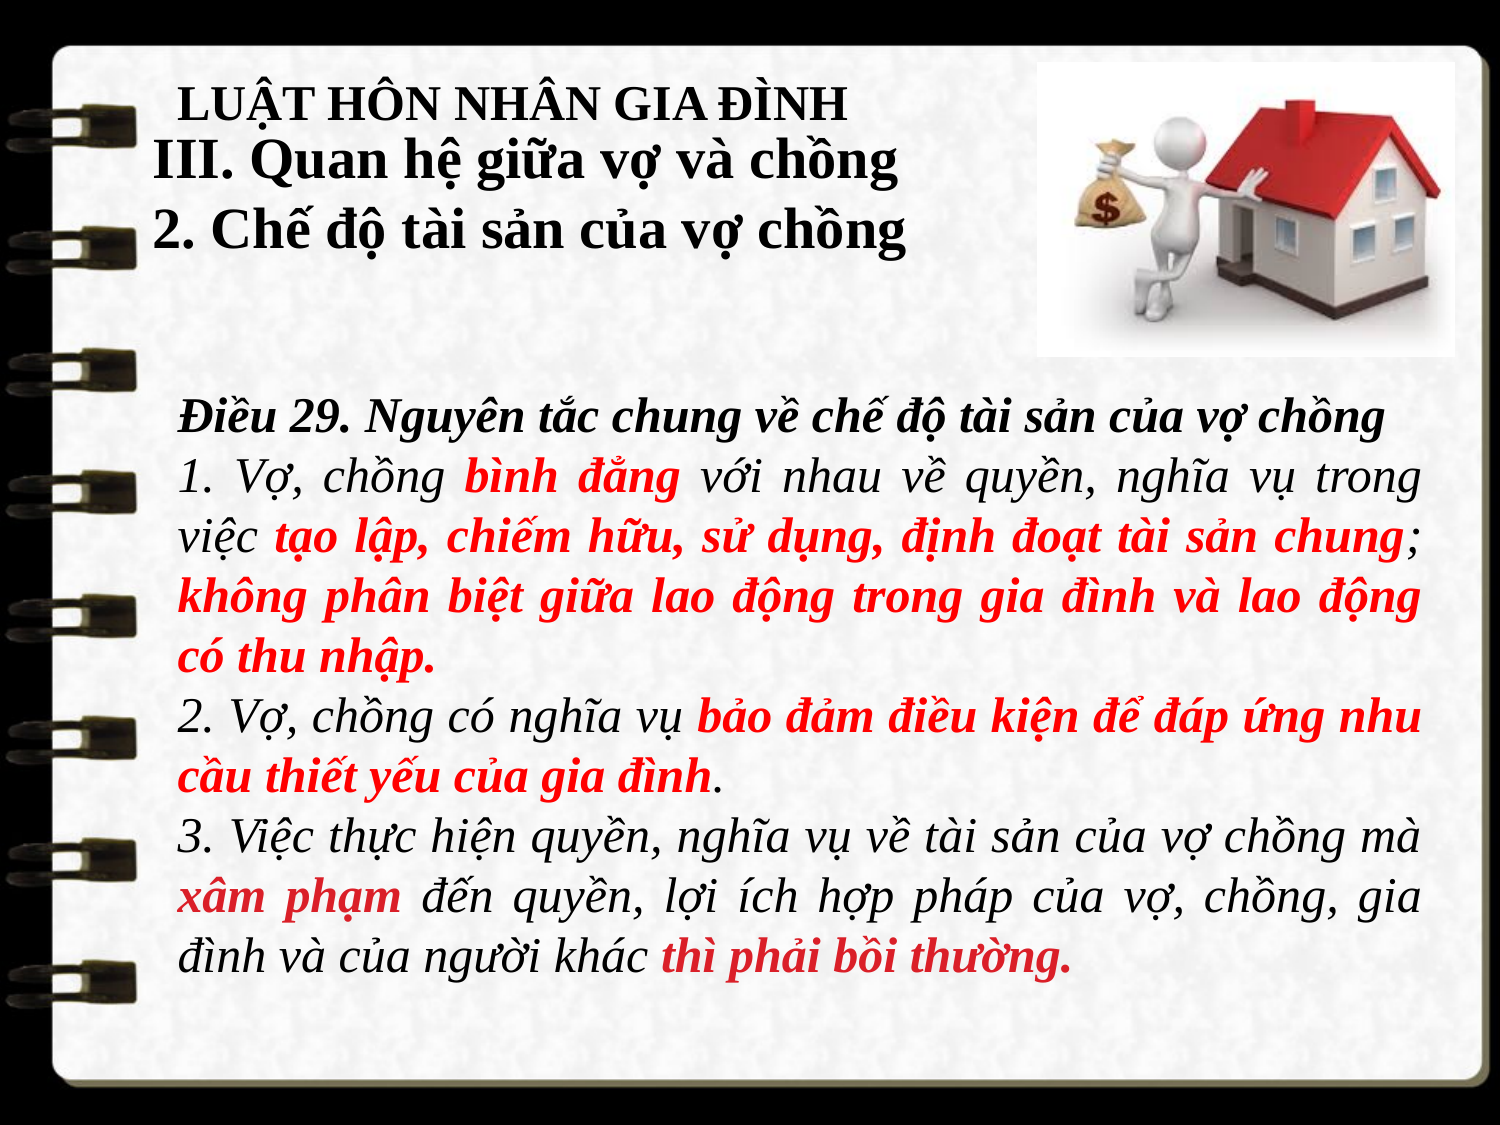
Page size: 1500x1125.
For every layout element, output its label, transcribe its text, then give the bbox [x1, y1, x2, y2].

text_box Điều 29. Nguyên tắc chung về chế độ tài sản của vợ chồng 1. Vợ, chồng bình đẳng với nhau về quyền, nghĩa vụ trong việc tạo lập, chiếm hữu, sử dụng, định đoạt tài sản chung; không phân biệt giữa lao động trong gia đình và lao động có thu nhập. 2. Vợ, chồng có nghĩa vụ bảo đảm điều kiện để đáp ứng nhu cầu thiết yếu của gia đình. 3. Việc thực hiện quyền, nghĩa vụ về tài sản của vợ chồng mà xâm phạm đến quyền, lợi ích hợp pháp của vợ, chồng, gia đình và của người khác thì phải bồi thường. [162, 374, 1438, 996]
text_box LUẬT HÔN NHÂN GIA ĐÌNH [162, 62, 888, 139]
list III. Quan hệ giữa vợ và chồng 2. Chế độ tài sản của vợ chồng [62, 112, 1032, 288]
picture [0, 0, 1500, 1125]
